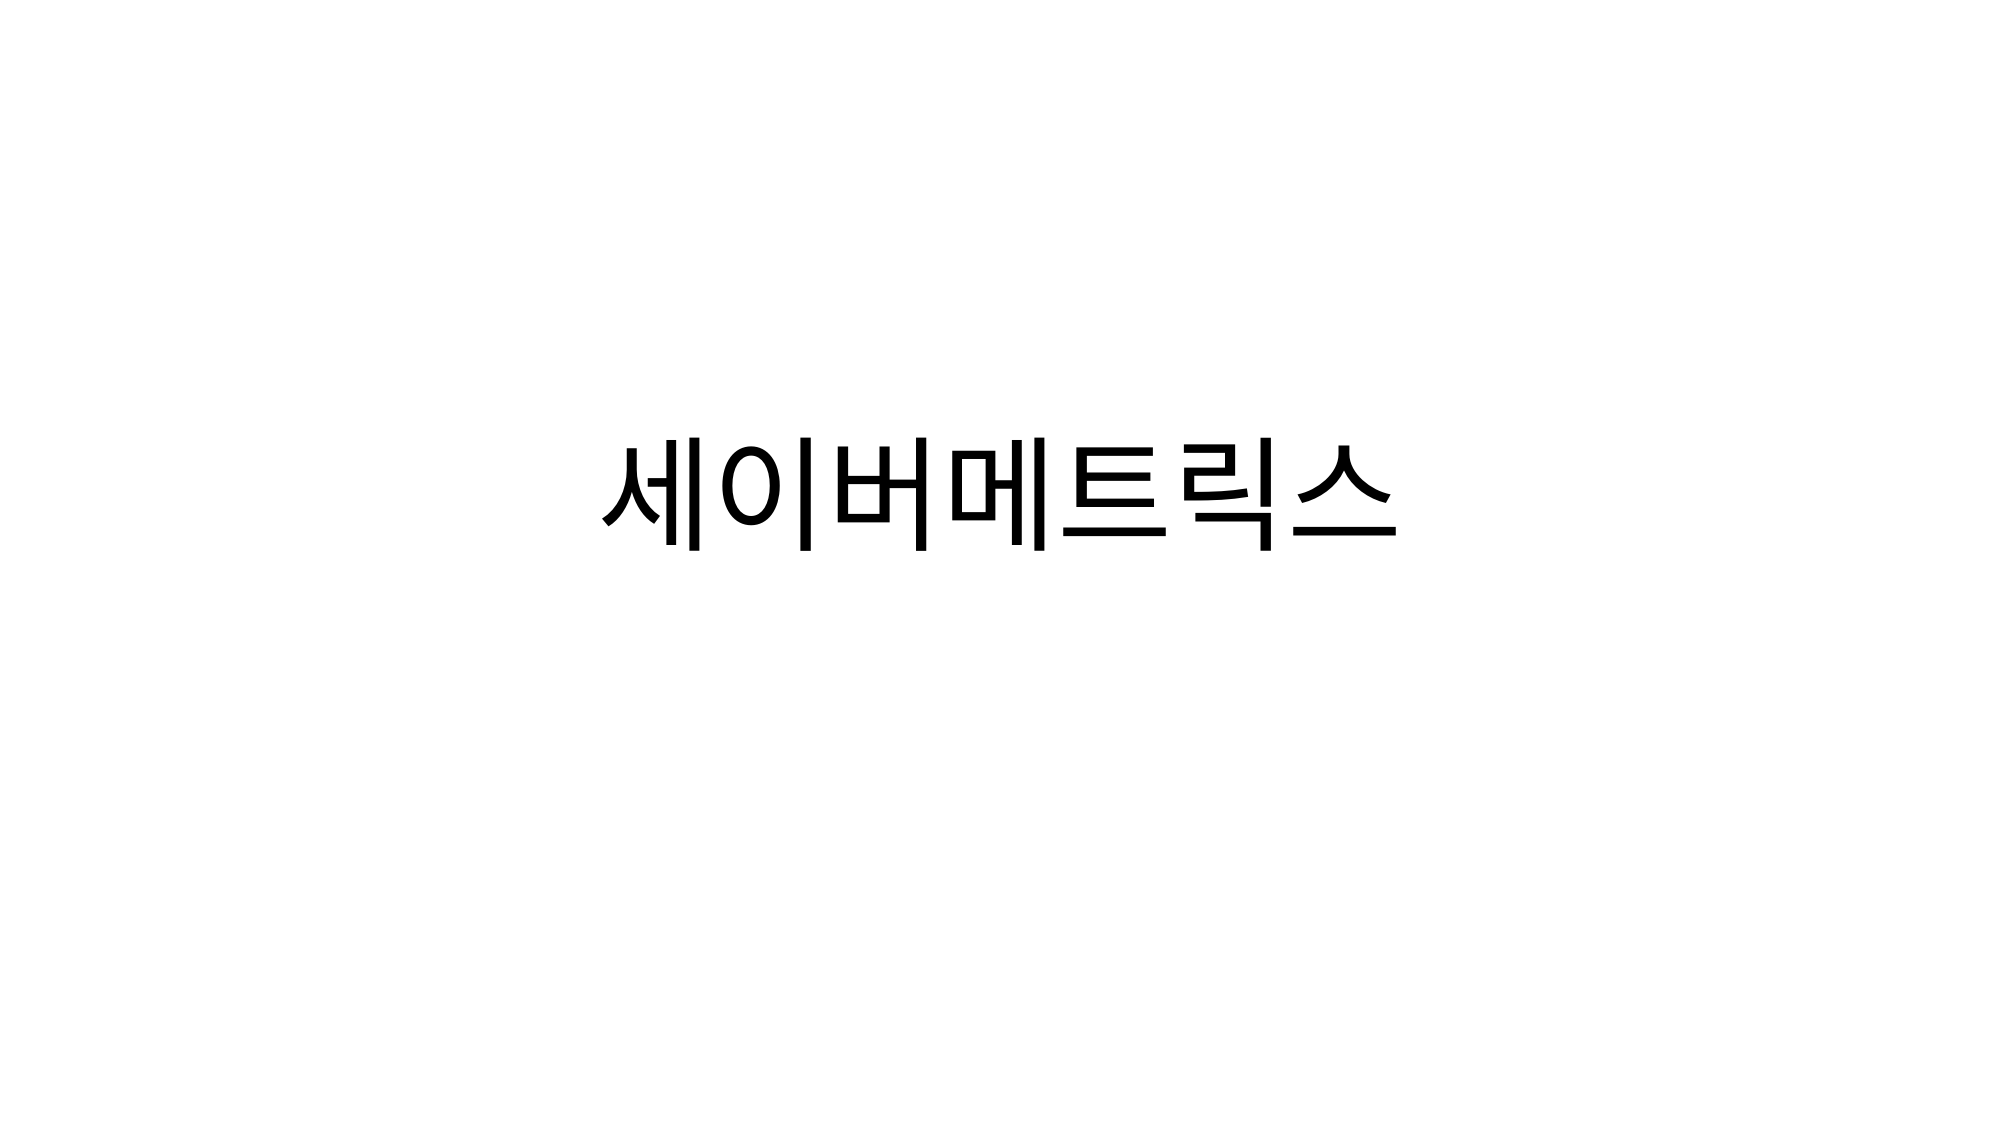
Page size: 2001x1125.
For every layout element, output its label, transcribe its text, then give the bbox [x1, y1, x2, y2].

title 세이버메트릭스 [249, 184, 1750, 576]
